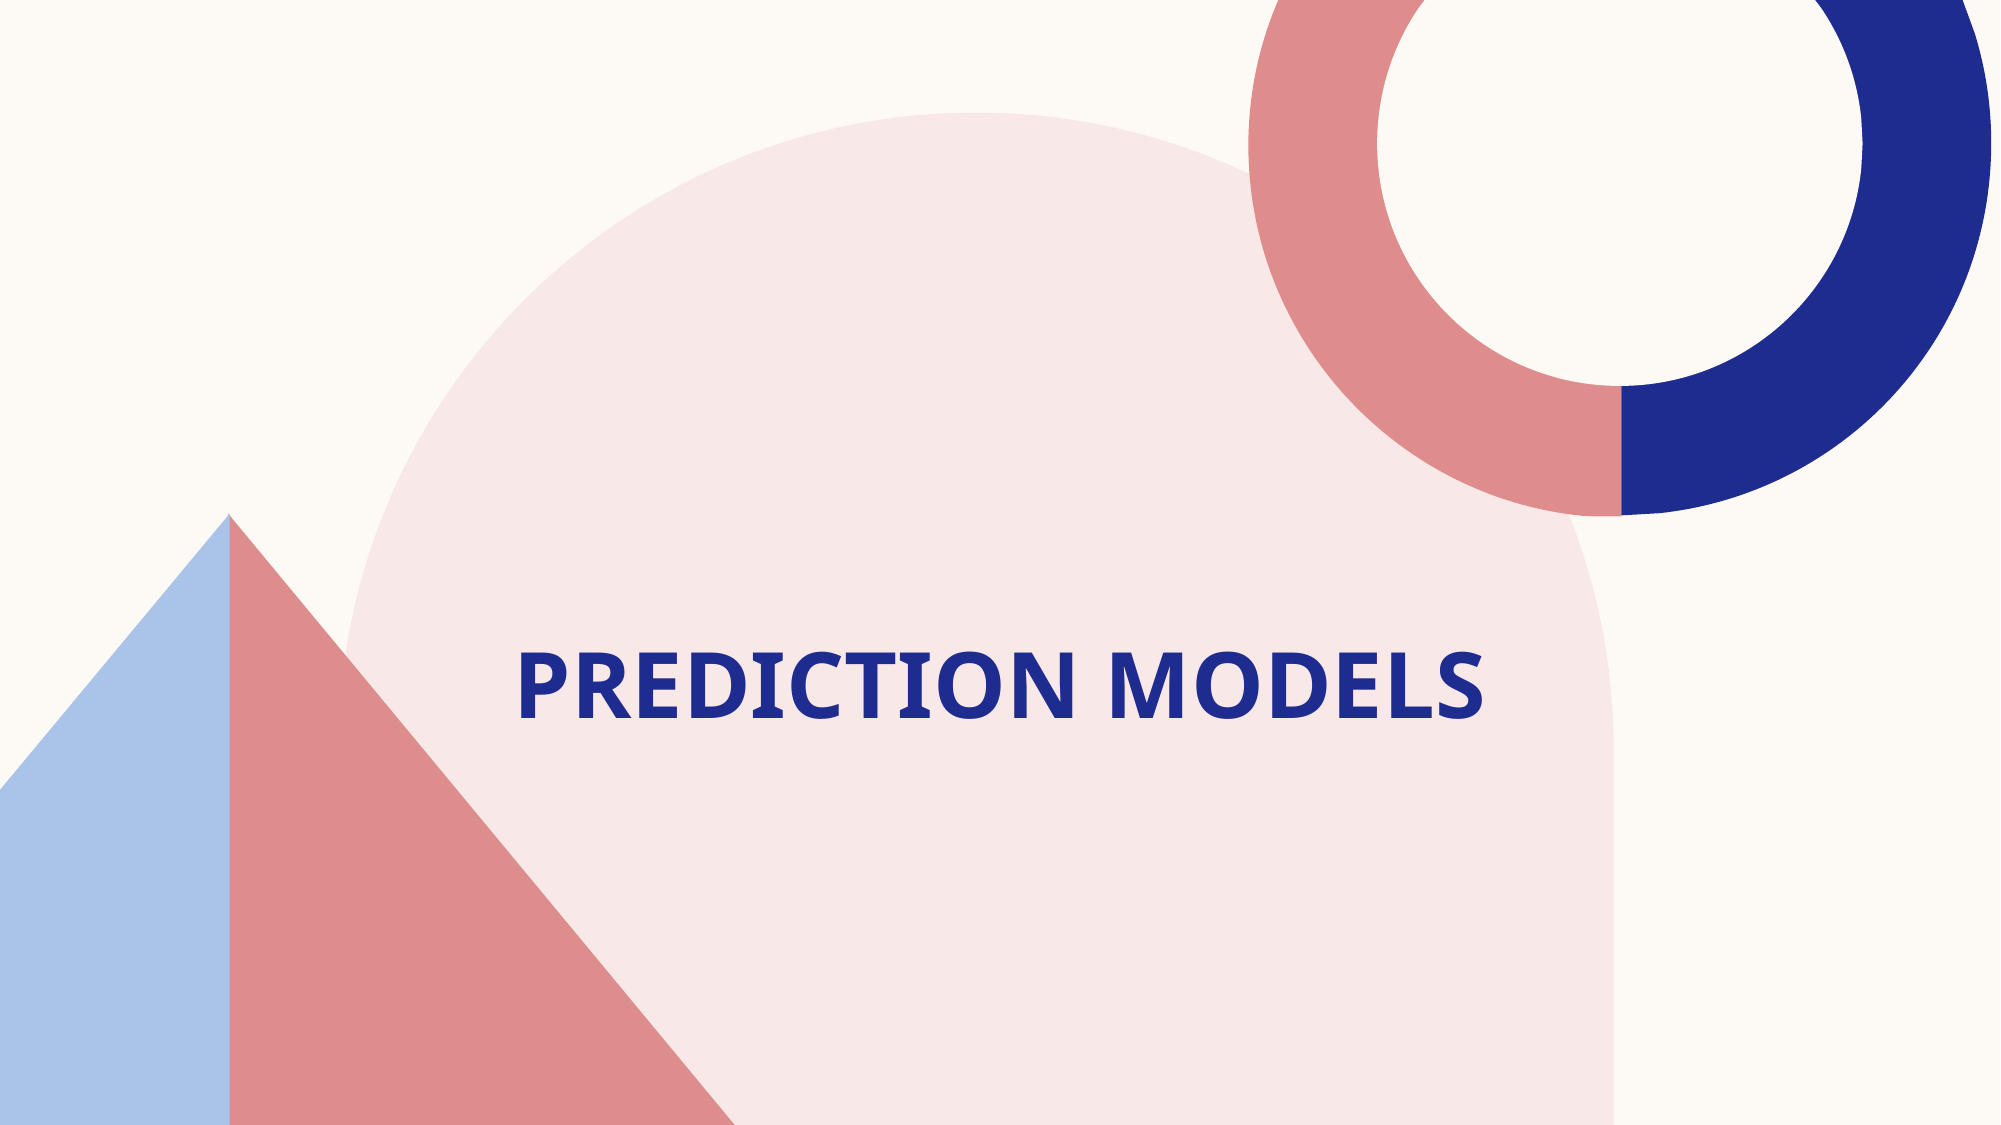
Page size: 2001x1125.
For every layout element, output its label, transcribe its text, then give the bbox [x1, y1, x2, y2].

title Prediction Models [474, 619, 1525, 746]
